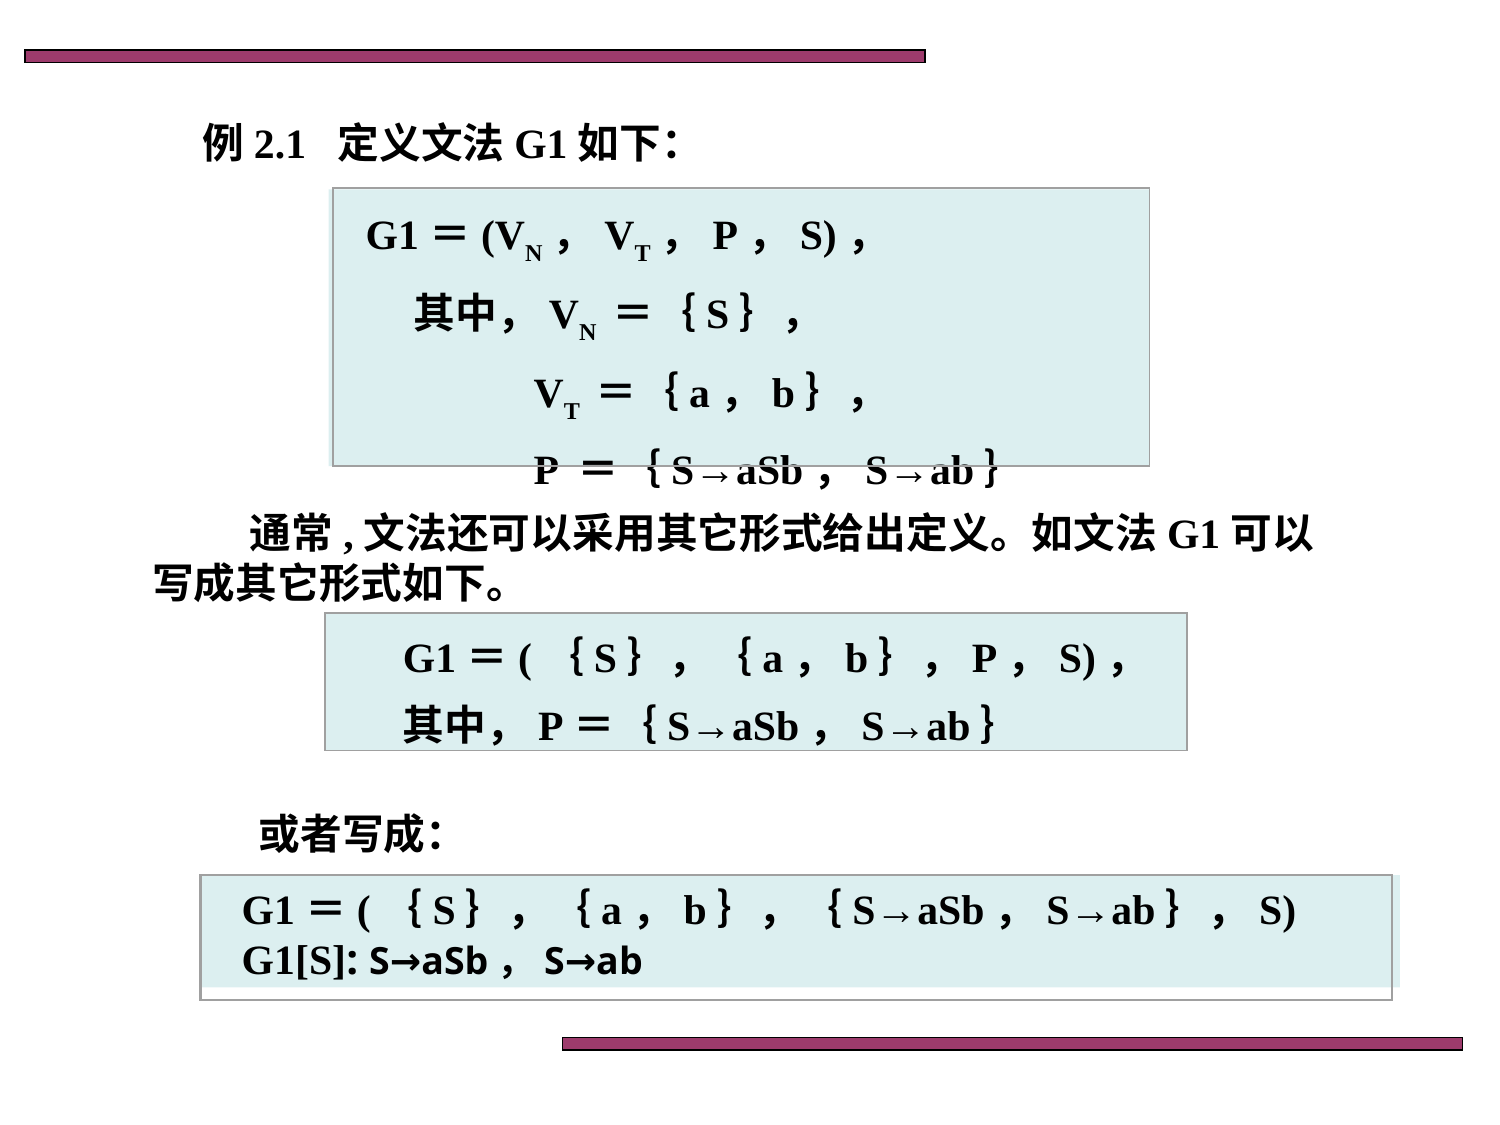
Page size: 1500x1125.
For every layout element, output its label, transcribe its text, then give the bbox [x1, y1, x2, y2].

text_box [324, 612, 1188, 752]
text_box [1395, 875, 1400, 988]
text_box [332, 187, 1151, 467]
text_box 例2.1 定义文法G1如下： [187, 109, 850, 175]
text_box 通常,文法还可以采用其它形式给出定义。如文法G1可以写成其它形式如下。 [137, 499, 1350, 615]
text_box 或者写成： [200, 800, 538, 865]
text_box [199, 874, 1394, 1001]
